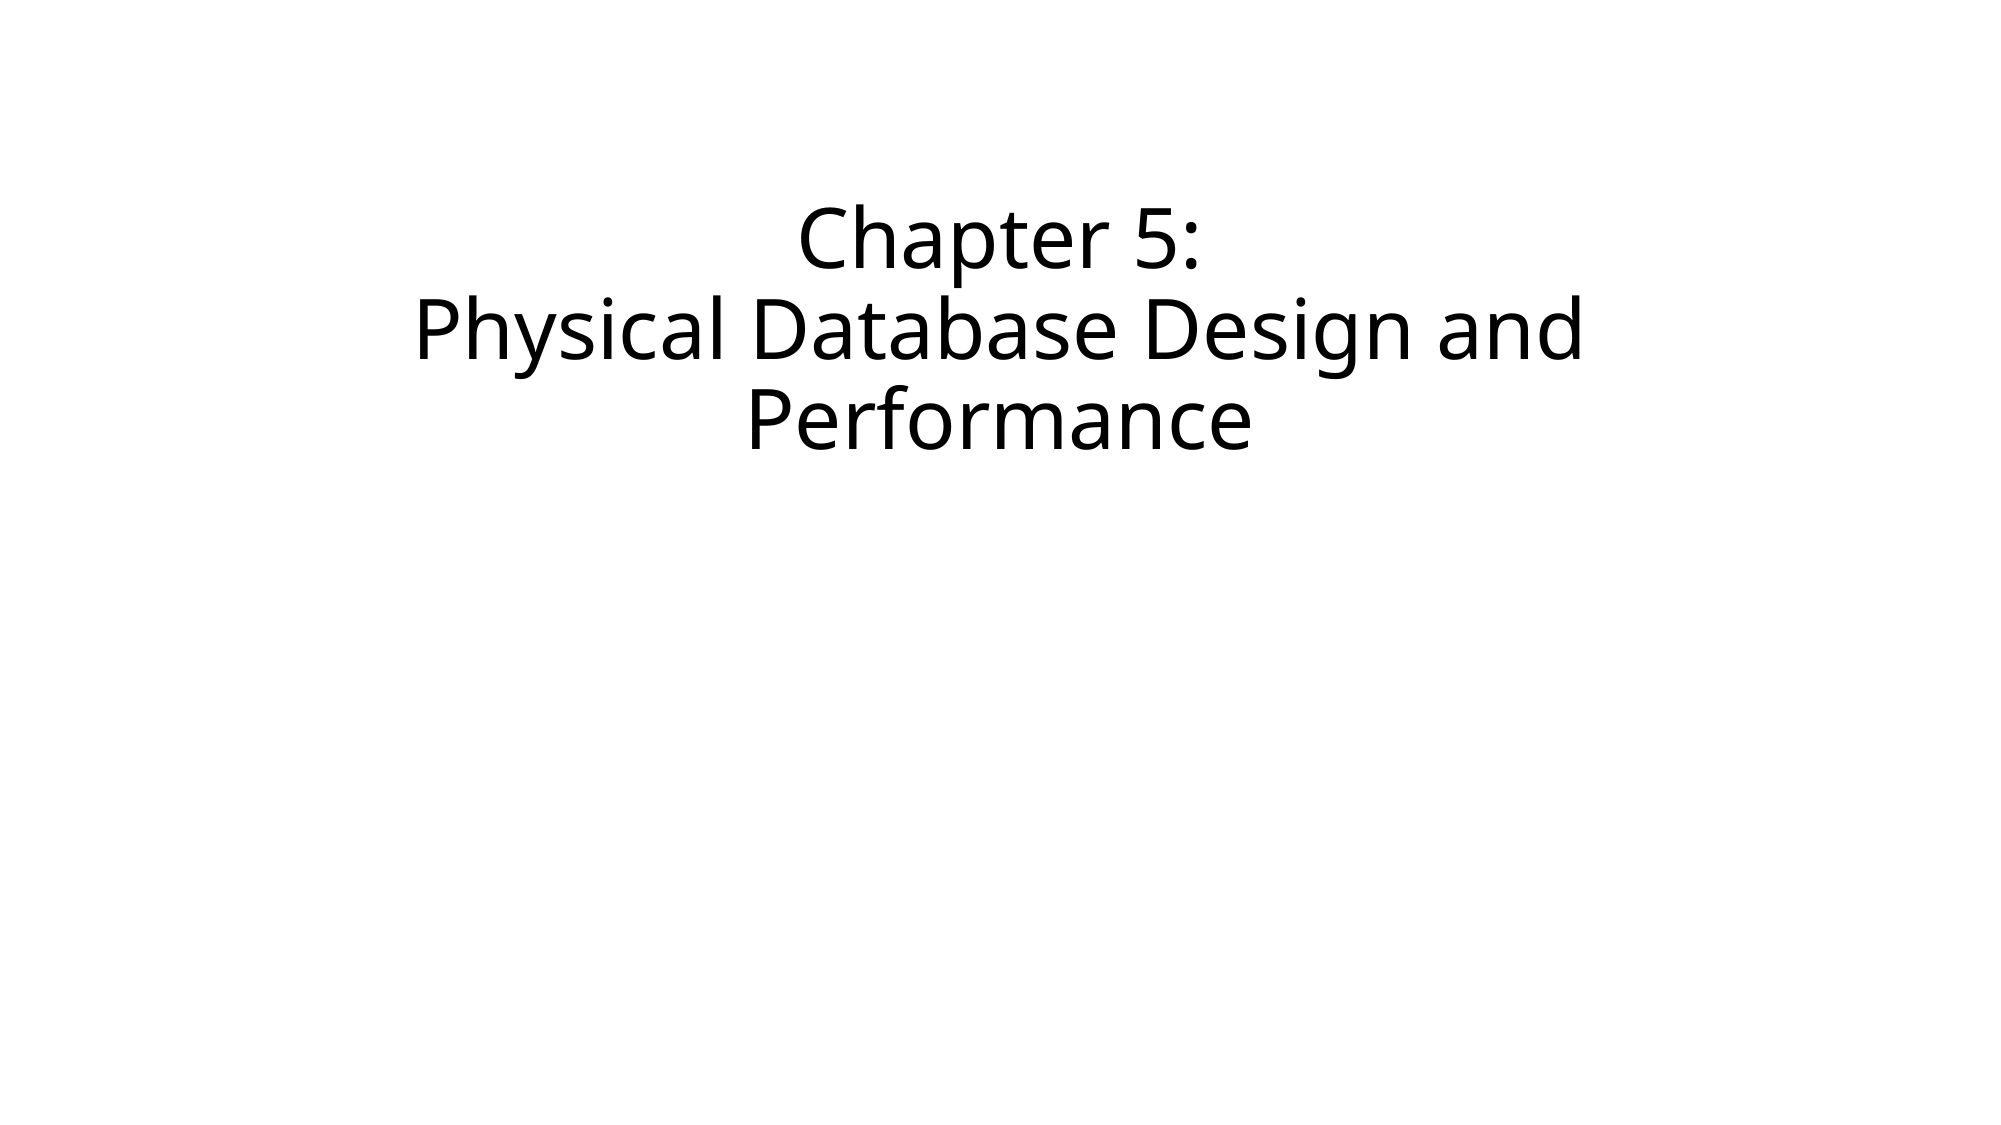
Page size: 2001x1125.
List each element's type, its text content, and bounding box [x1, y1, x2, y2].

title Chapter 5: Physical Database Design and Performance [249, 184, 1750, 576]
